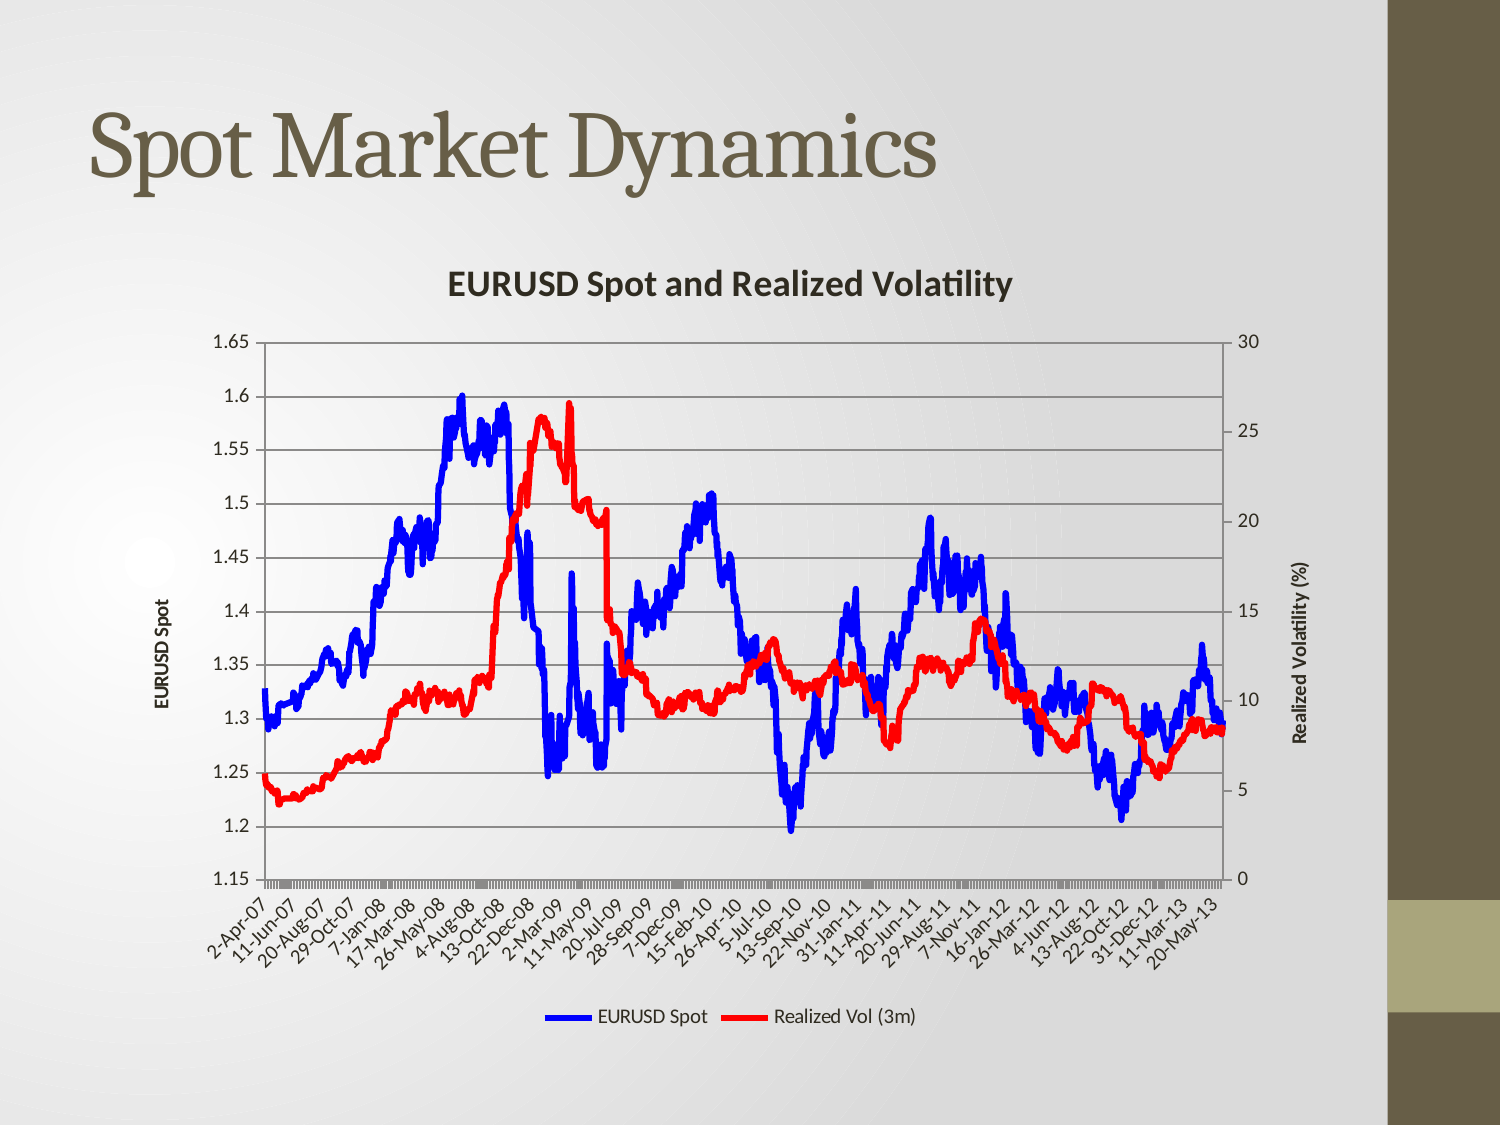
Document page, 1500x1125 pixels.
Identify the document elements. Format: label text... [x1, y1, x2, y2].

title Spot Market Dynamics [75, 45, 1325, 233]
chart [119, 232, 1342, 1035]
